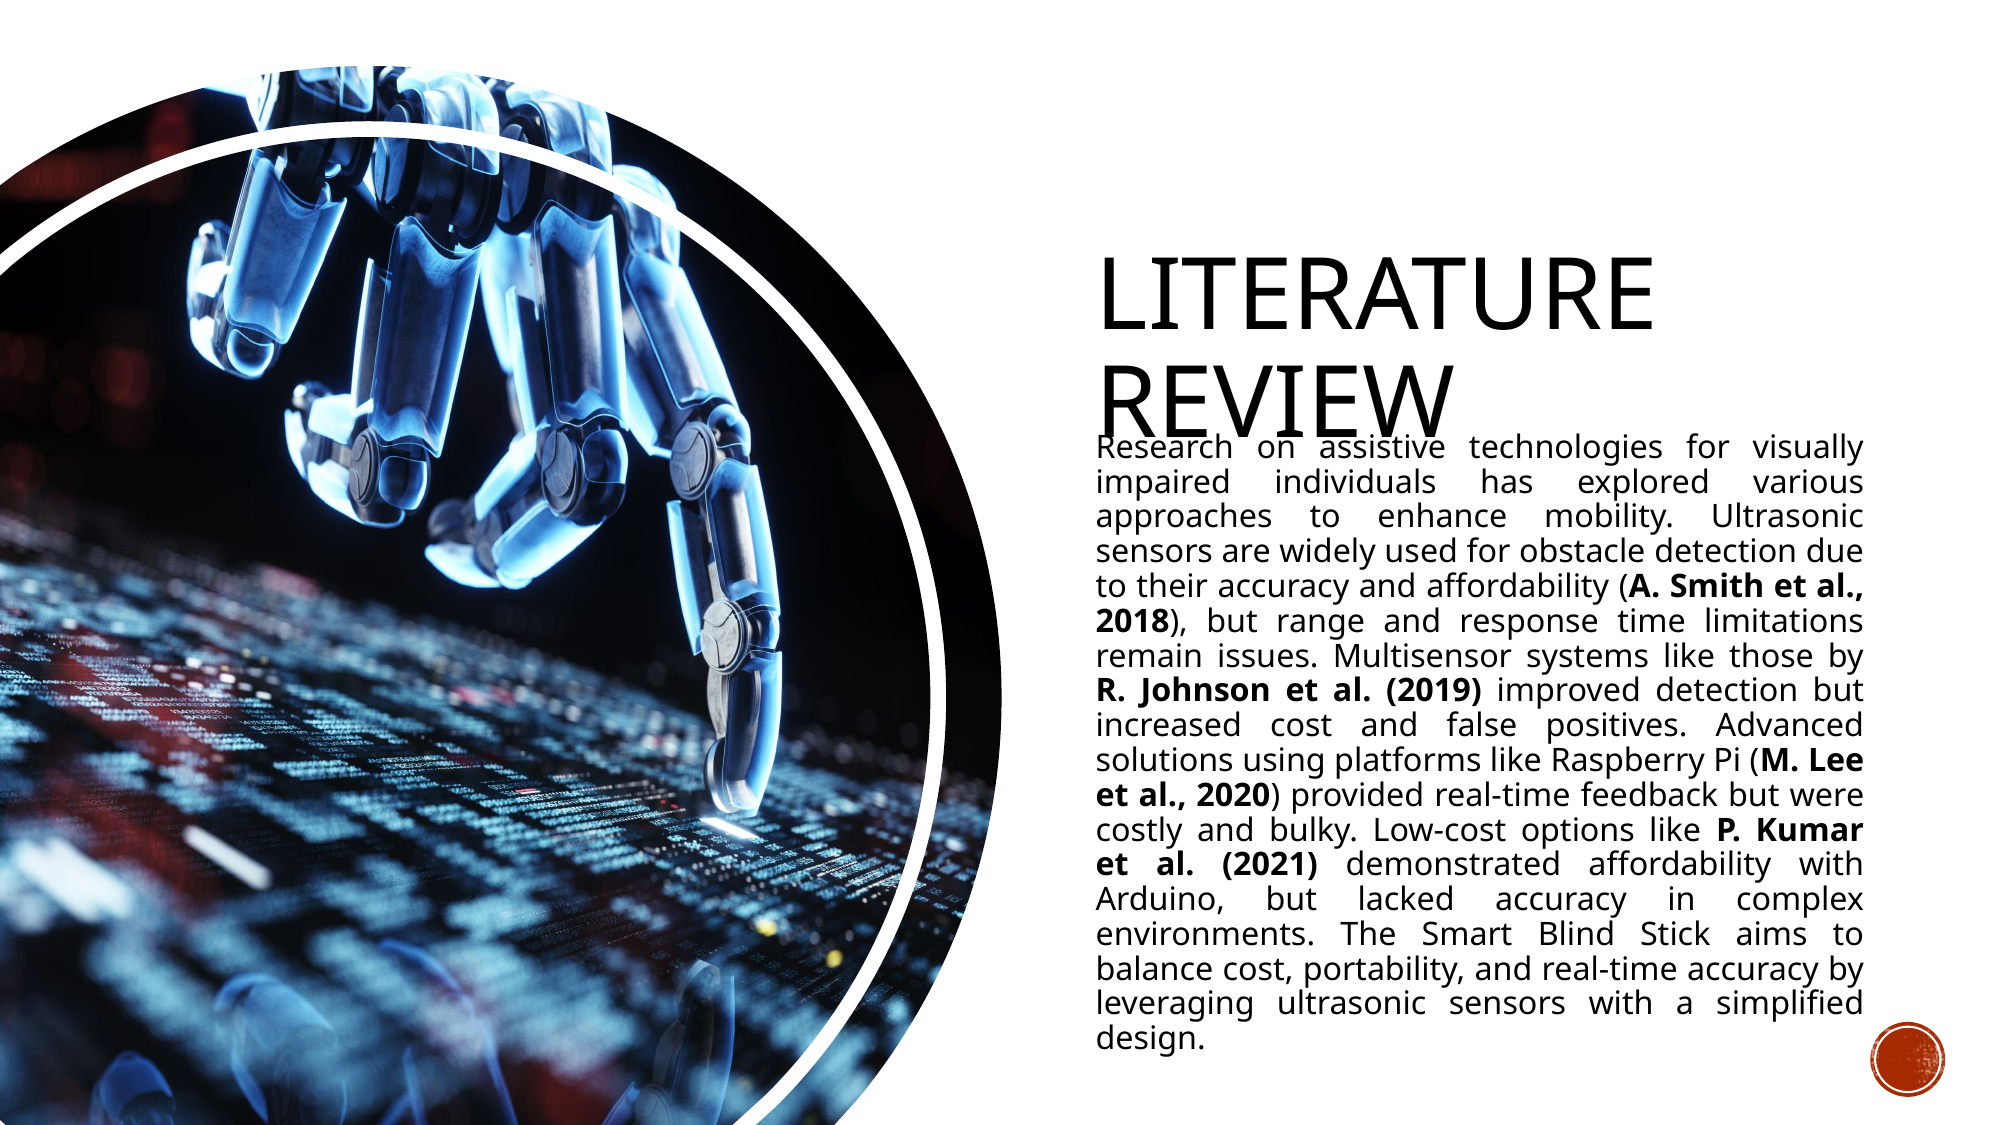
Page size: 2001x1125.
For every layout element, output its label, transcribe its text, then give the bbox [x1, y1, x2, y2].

picture [0, 65, 1001, 1125]
title Literature review [1080, 226, 1880, 423]
list Research on assistive technologies for visually impaired individuals has explored various approaches to enhance mobility. Ultrasonic sensors are widely used for obstacle detection due to their accuracy and affordability (A. Smith et al., 2018), but range and response time limitations remain issues. Multisensor systems like those by R. Johnson et al. (2019) improved detection but increased cost and false positives. Advanced solutions using platforms like Raspberry Pi (M. Lee et al., 2020) provided real-time feedback but were costly and bulky. Low-cost options like P. Kumar et al. (2021) demonstrated affordability with Arduino, but lacked accuracy in complex environments. The Smart Blind Stick aims to balance cost, portability, and real-time accuracy by leveraging ultrasonic sensors with a simplified design. [1080, 423, 1880, 1066]
